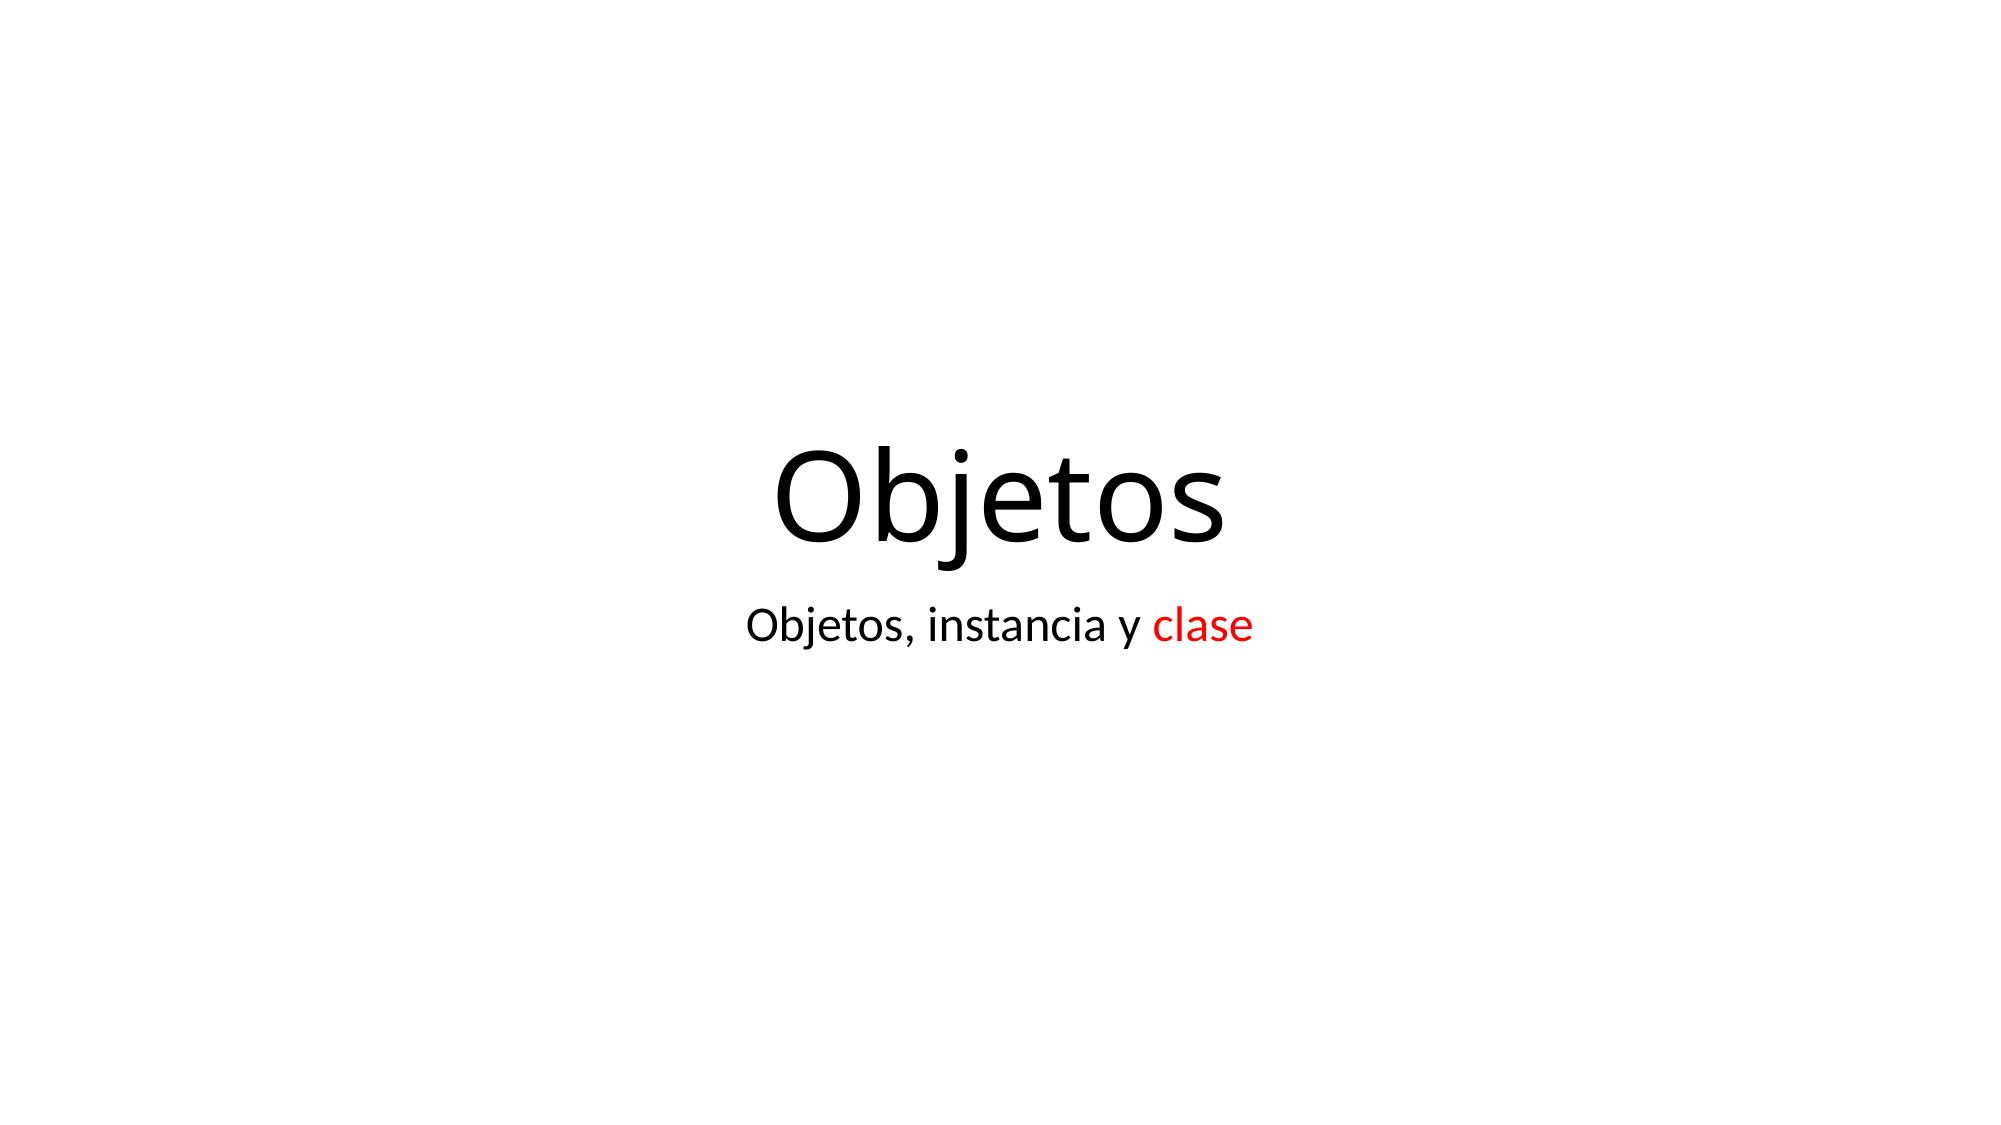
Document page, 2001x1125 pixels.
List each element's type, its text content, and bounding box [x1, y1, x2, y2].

title Objetos [249, 184, 1750, 576]
subtitle Objetos, instancia y clase [249, 590, 1750, 863]
